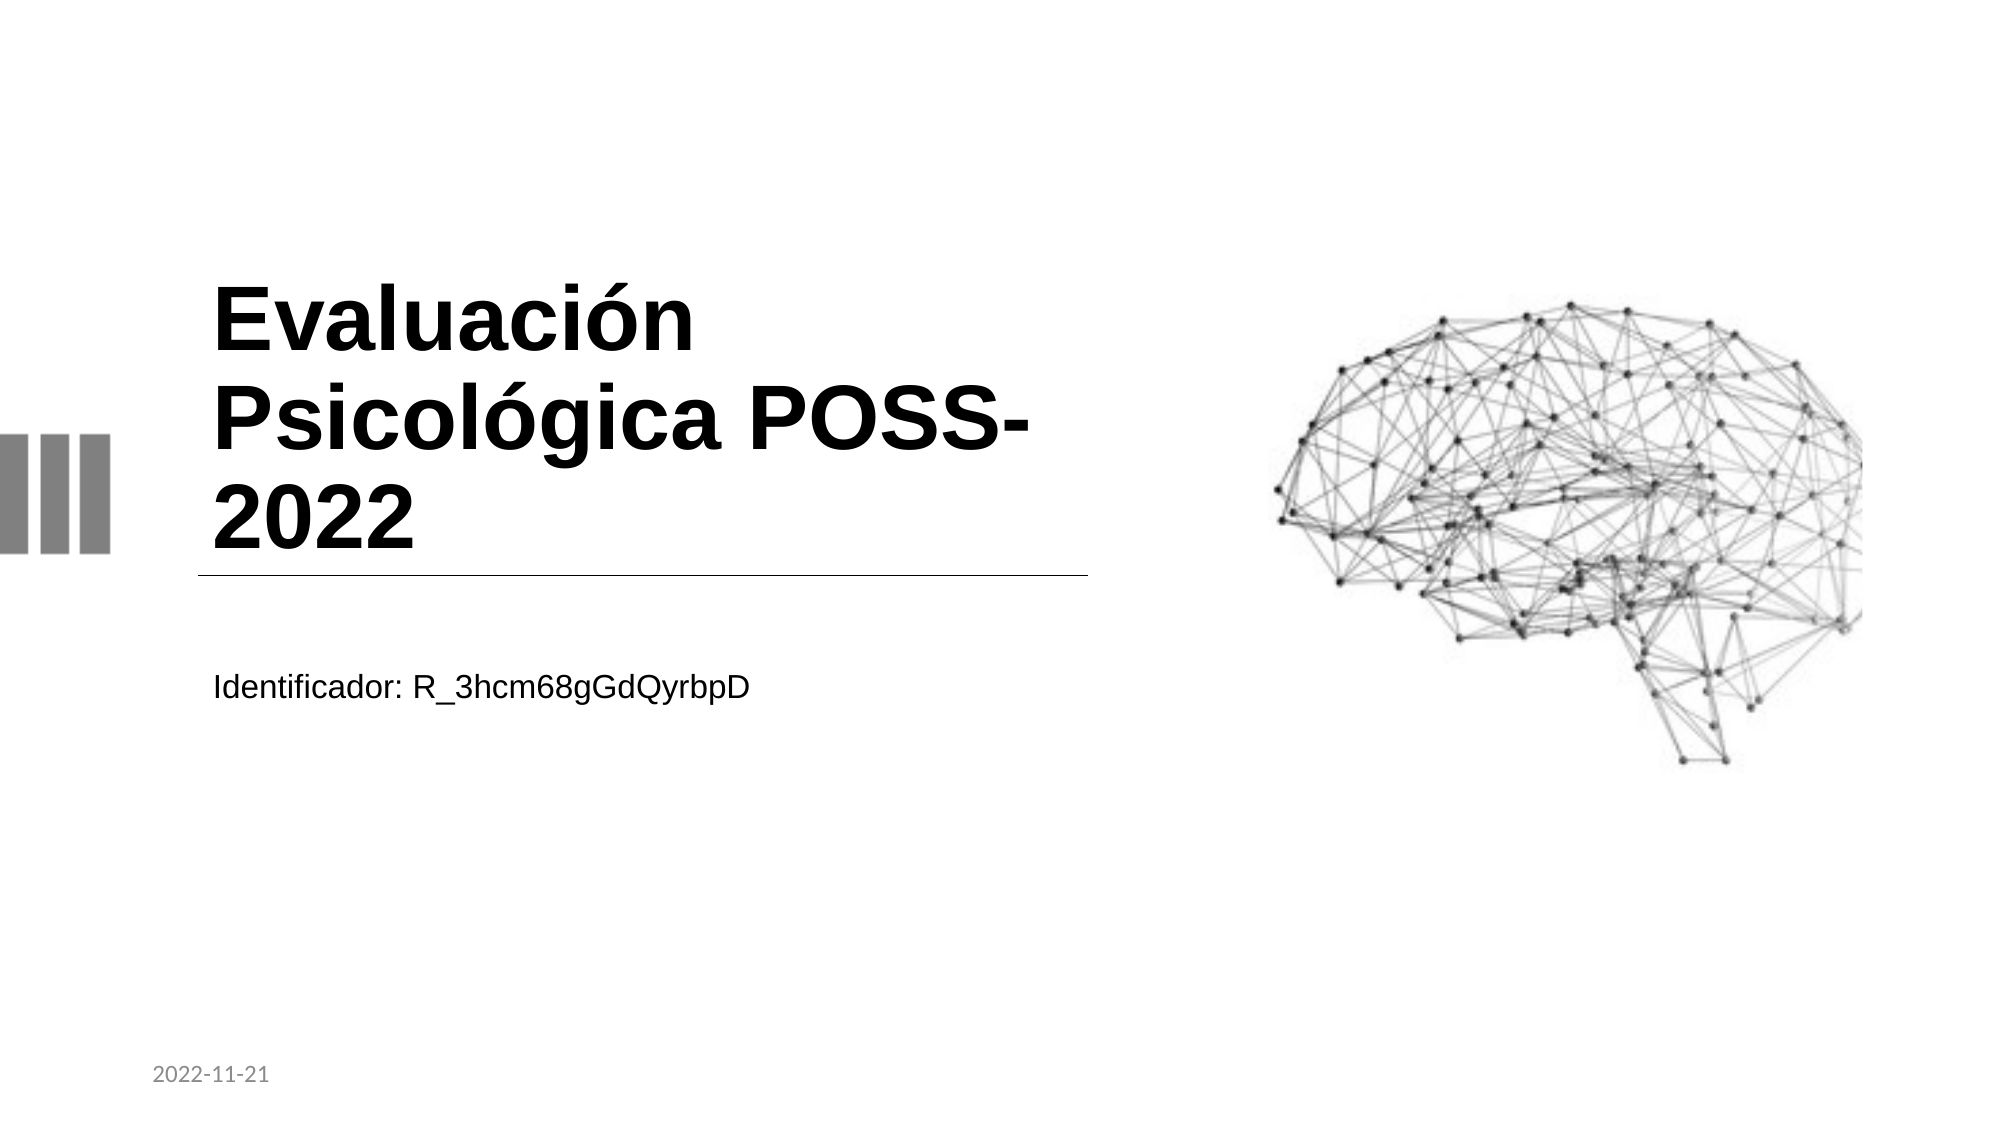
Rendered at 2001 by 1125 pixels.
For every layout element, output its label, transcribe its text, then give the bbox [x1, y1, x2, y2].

subtitle Identificador: R_3hcm68gGdQyrbpD [197, 590, 1398, 863]
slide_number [137, 1042, 588, 1103]
picture [0, 420, 123, 563]
picture [1202, 208, 1863, 860]
title Evaluación Psicológica POSS-2022 [197, 184, 1088, 576]
